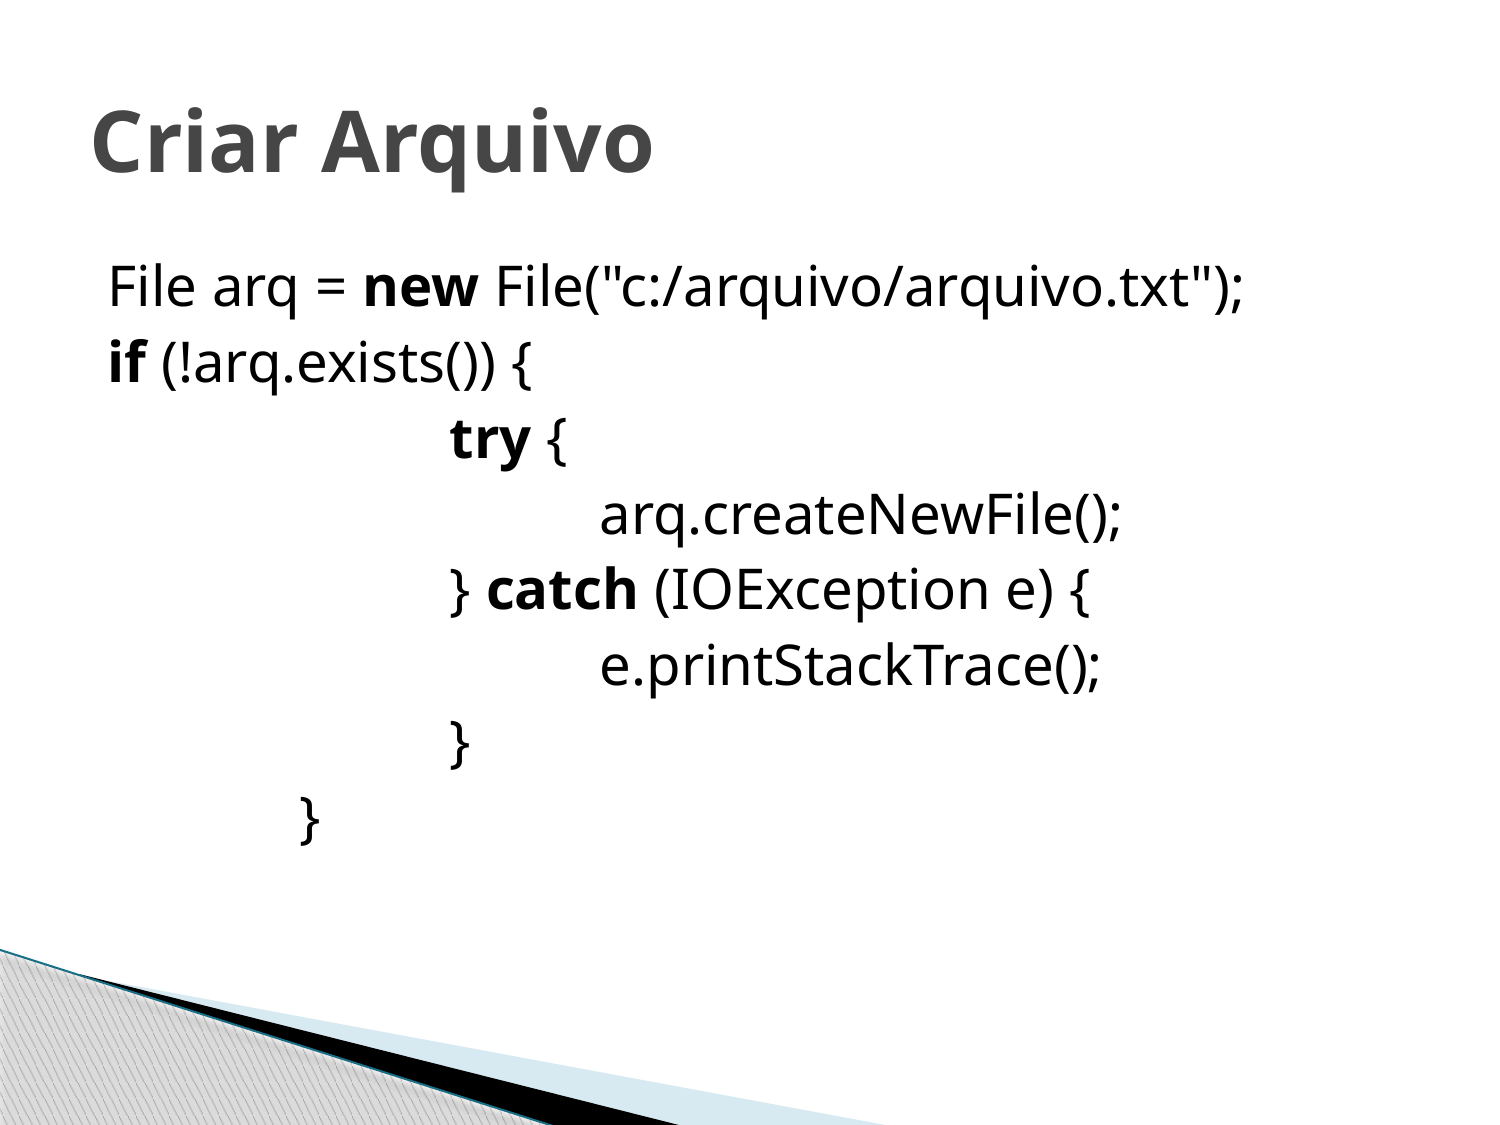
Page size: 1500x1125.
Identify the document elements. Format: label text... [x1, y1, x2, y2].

title Criar Arquivo [75, 45, 1425, 233]
list File arq = new File("c:/arquivo/arquivo.txt"); if (!arq.exists()) { try { arq.createNewFile(); } catch (IOException e) { e.printStackTrace(); } } [75, 243, 1425, 986]
